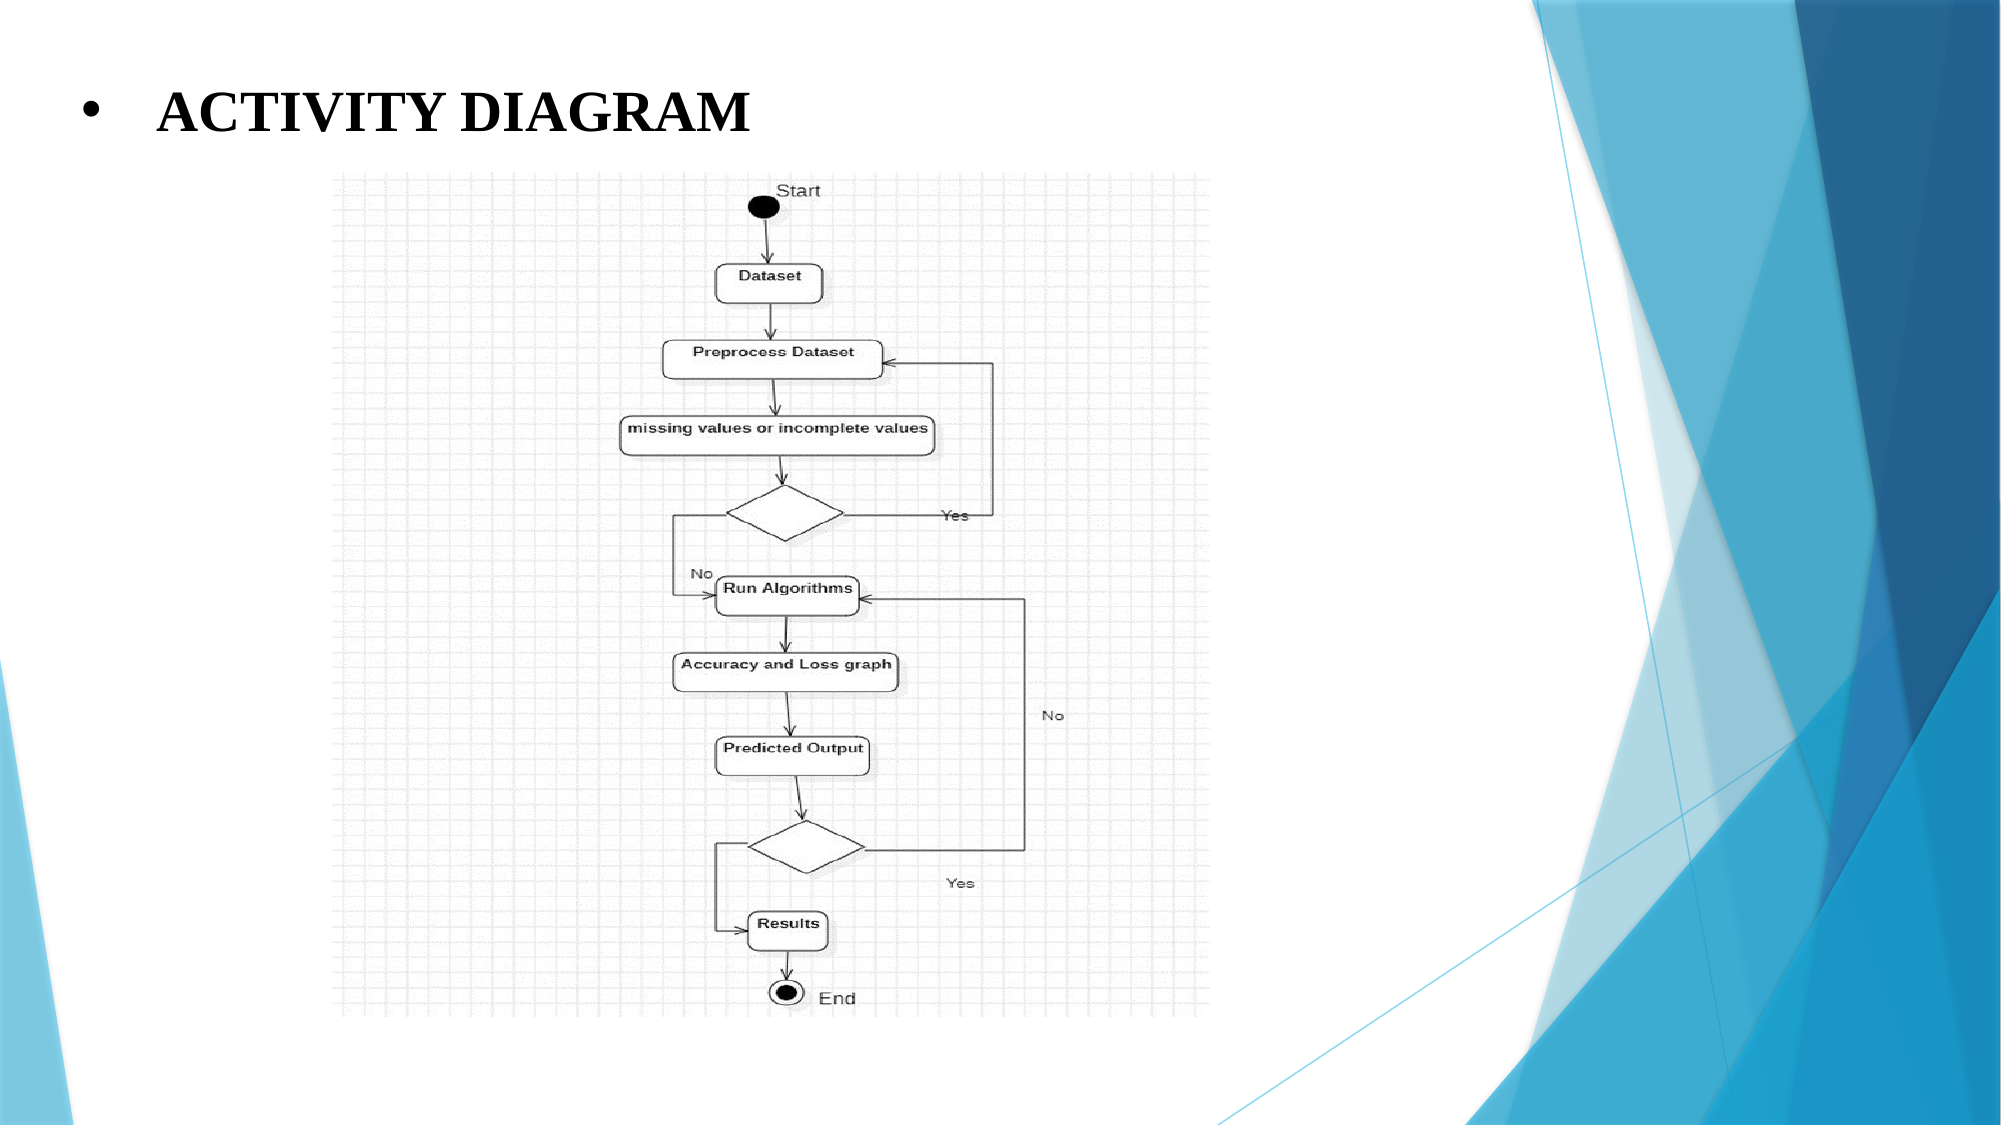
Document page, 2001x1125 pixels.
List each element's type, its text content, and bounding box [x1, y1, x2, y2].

text_box ACTIVITY DIAGRAM [67, 65, 767, 151]
picture [331, 172, 1210, 1017]
